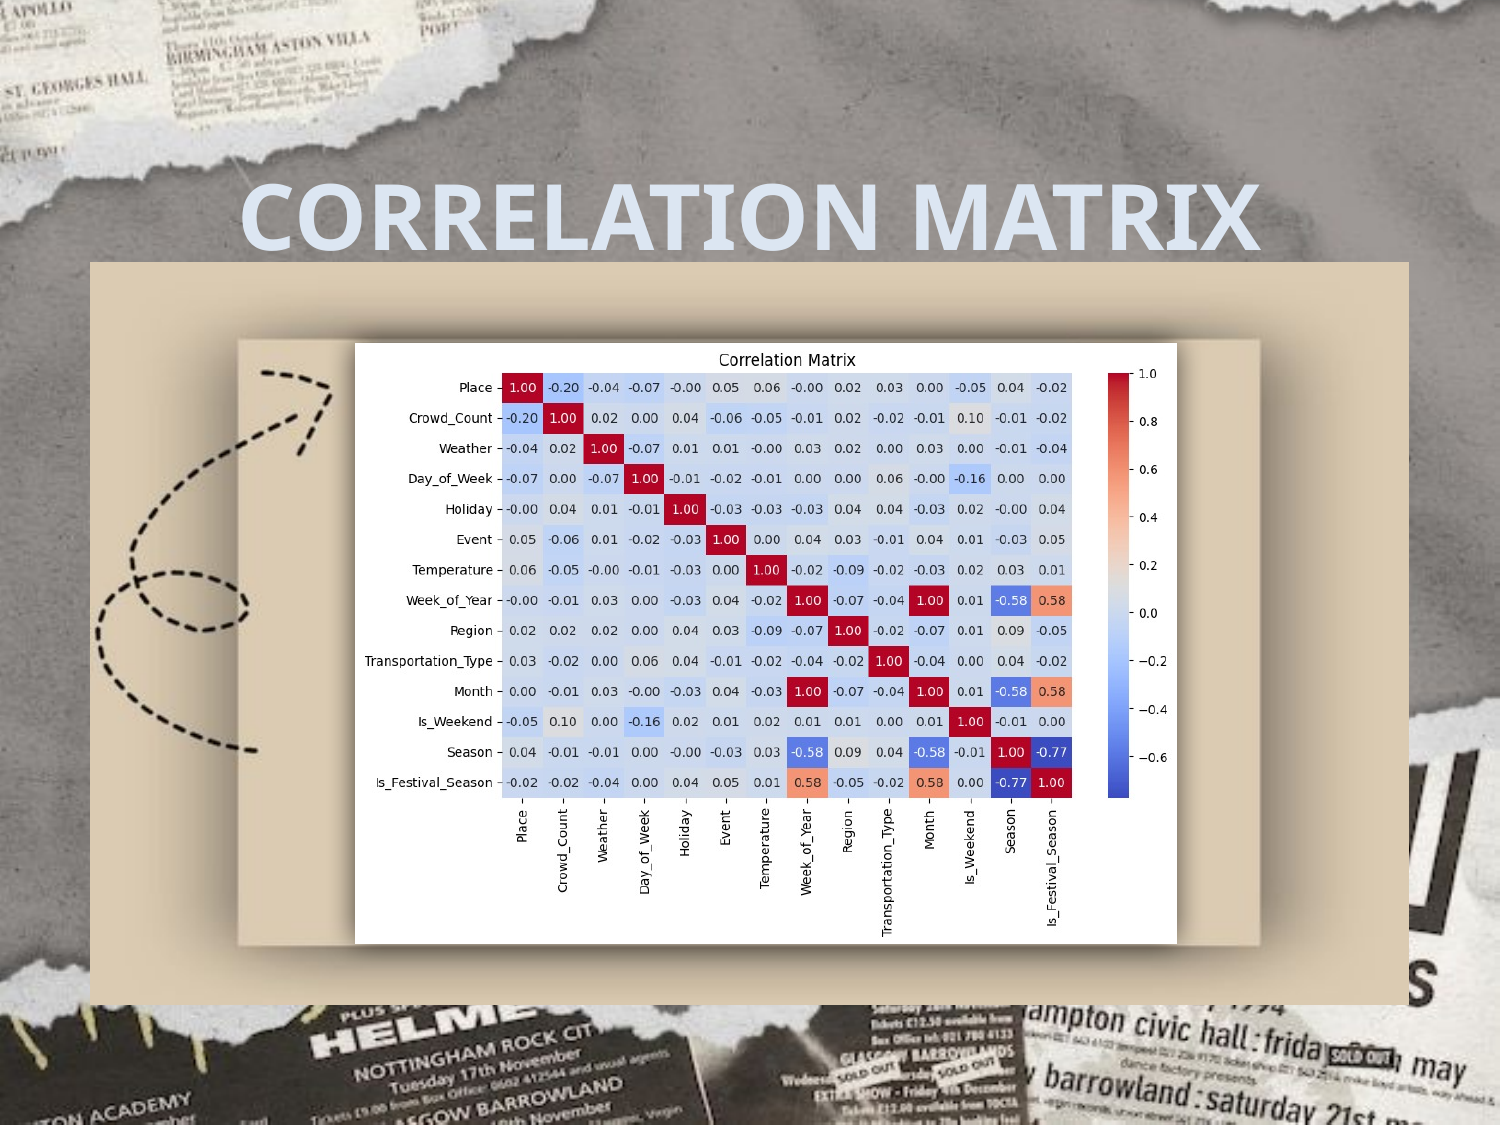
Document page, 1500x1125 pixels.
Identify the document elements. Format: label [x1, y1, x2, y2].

list [90, 262, 1410, 1006]
picture [0, 0, 1500, 1125]
